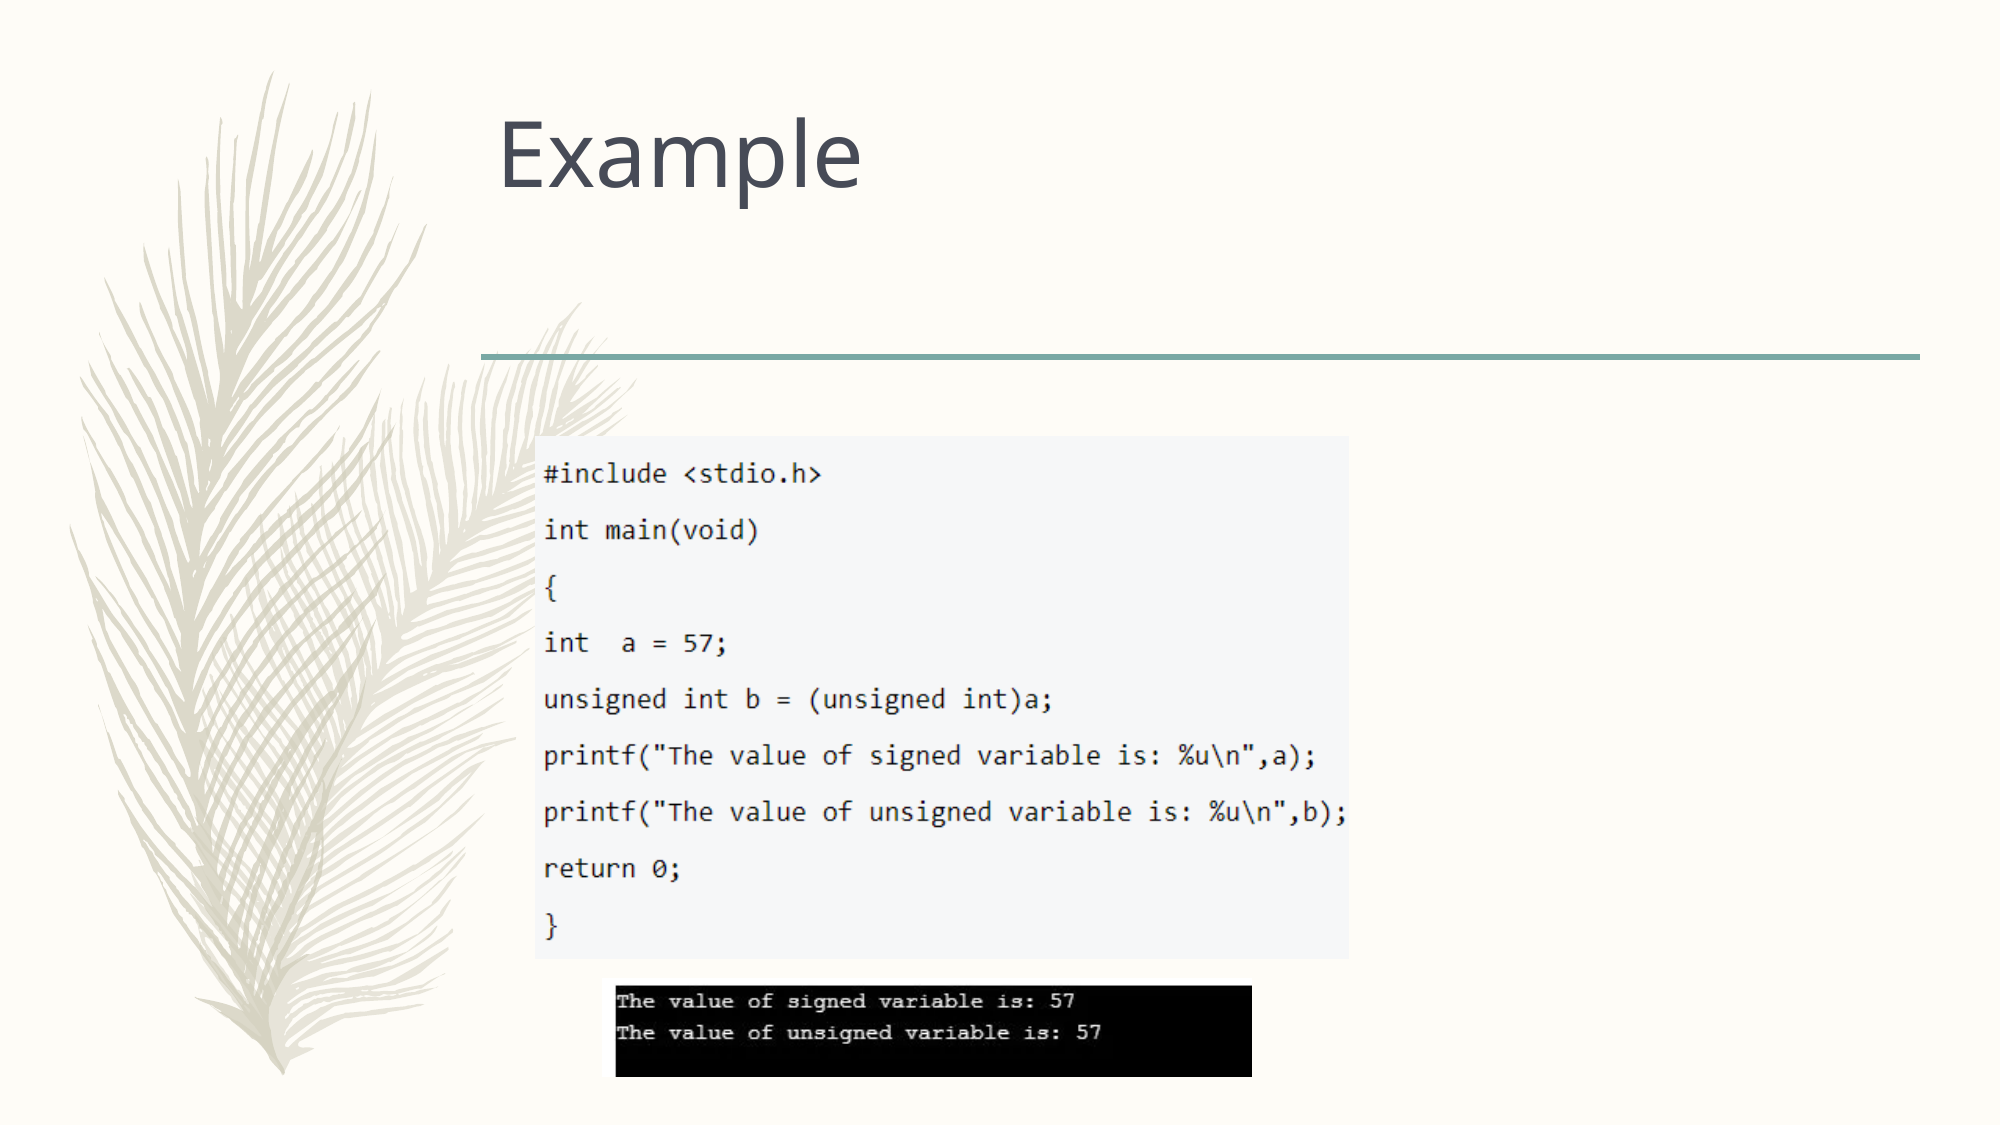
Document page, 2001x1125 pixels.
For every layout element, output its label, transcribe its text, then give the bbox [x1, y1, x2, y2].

picture [601, 977, 1253, 1077]
title Example [481, 93, 1920, 350]
picture [535, 436, 1349, 959]
